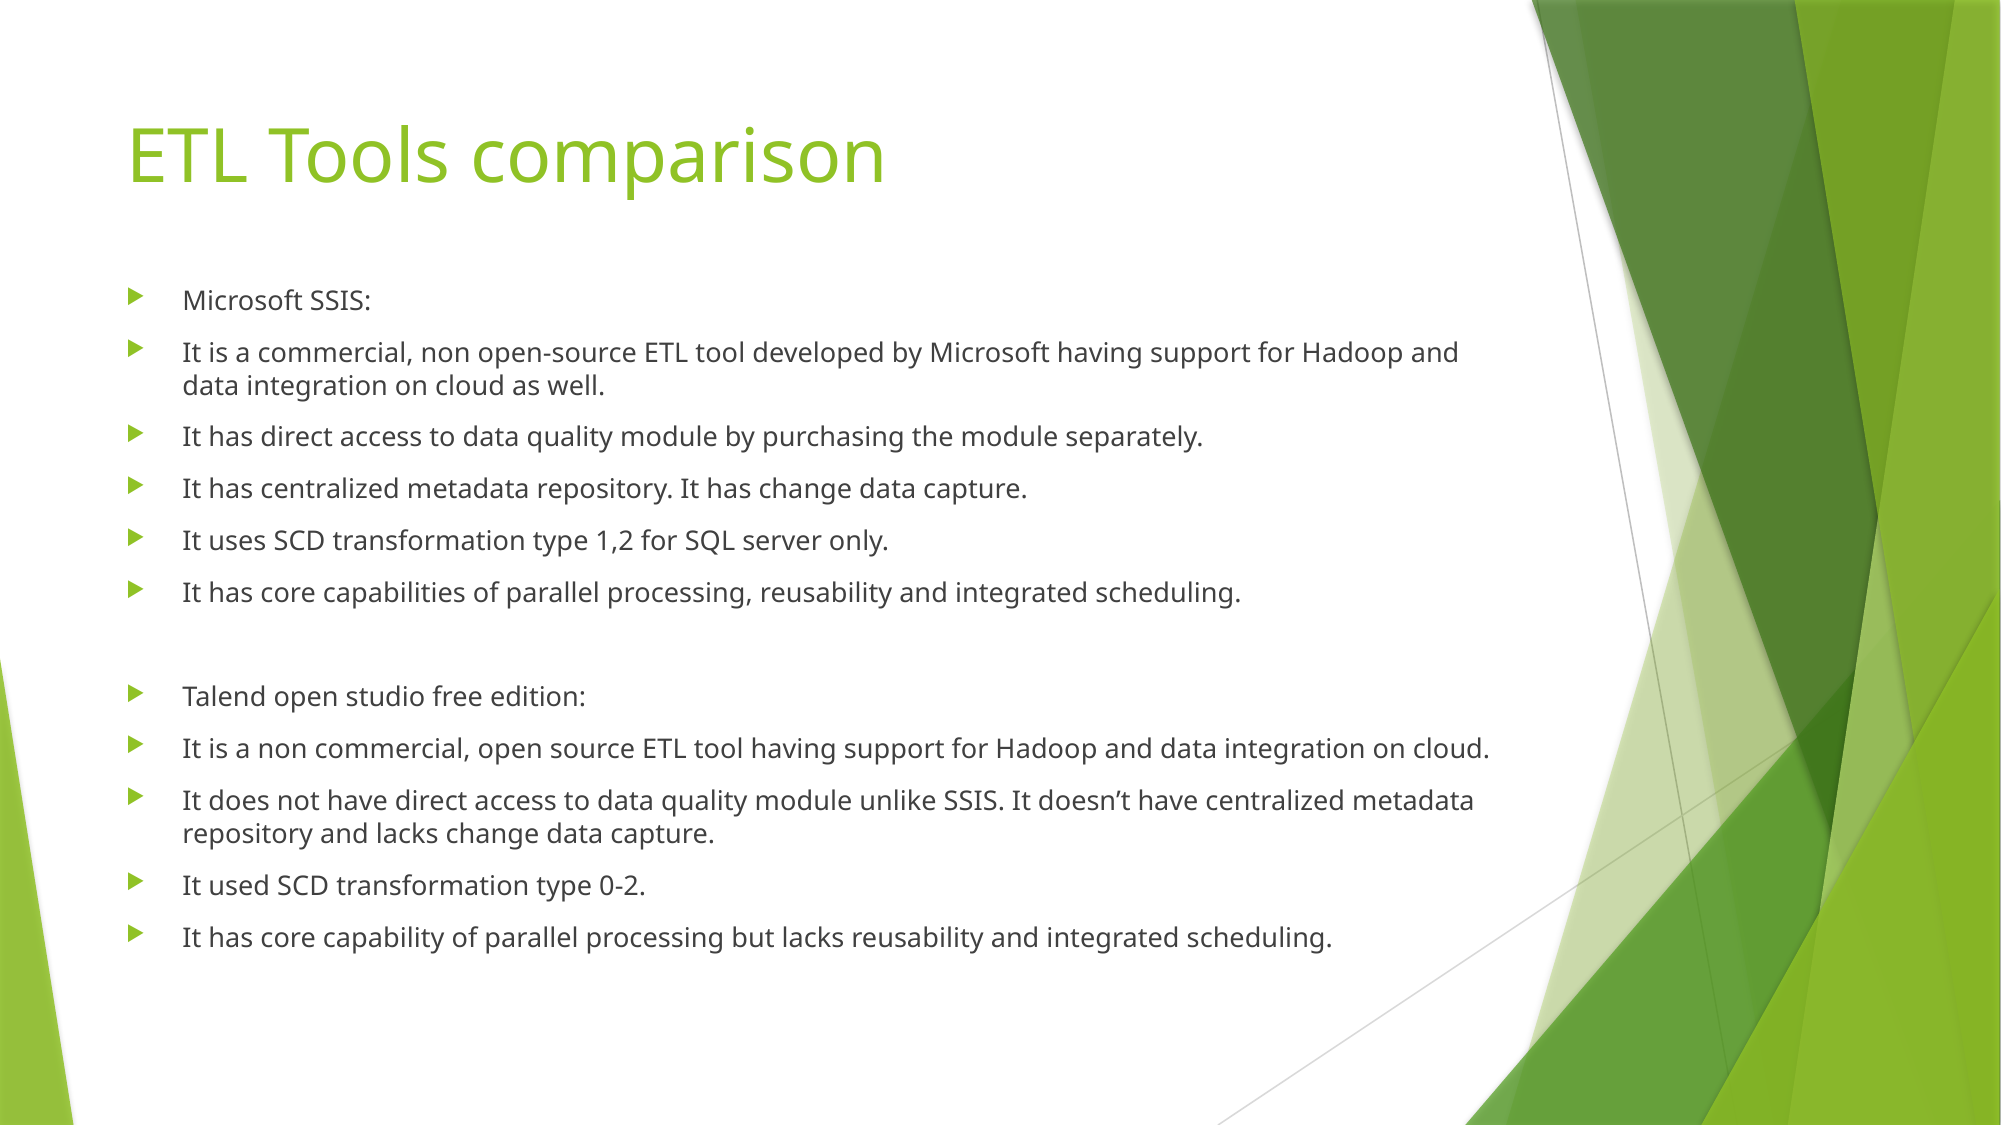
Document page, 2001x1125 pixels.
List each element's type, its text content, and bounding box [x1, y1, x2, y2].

list Microsoft SSIS: It is a commercial, non open-source ETL tool developed by Microsoft having support for Hadoop and data integration on cloud as well. It has direct access to data quality module by purchasing the module separately. It has centralized metadata repository. It has change data capture. It uses SCD transformation type 1,2 for SQL server only. It has core capabilities of parallel processing, reusability and integrated scheduling. Talend open studio free edition: It is a non commercial, open source ETL tool having support for Hadoop and data integration on cloud. It does not have direct access to data quality module unlike SSIS. It doesn’t have centralized metadata repository and lacks change data capture. It used SCD transformation type 0-2. It has core capability of parallel processing but lacks reusability and integrated scheduling. [111, 275, 1522, 991]
title ETL Tools comparison [111, 99, 1522, 275]
